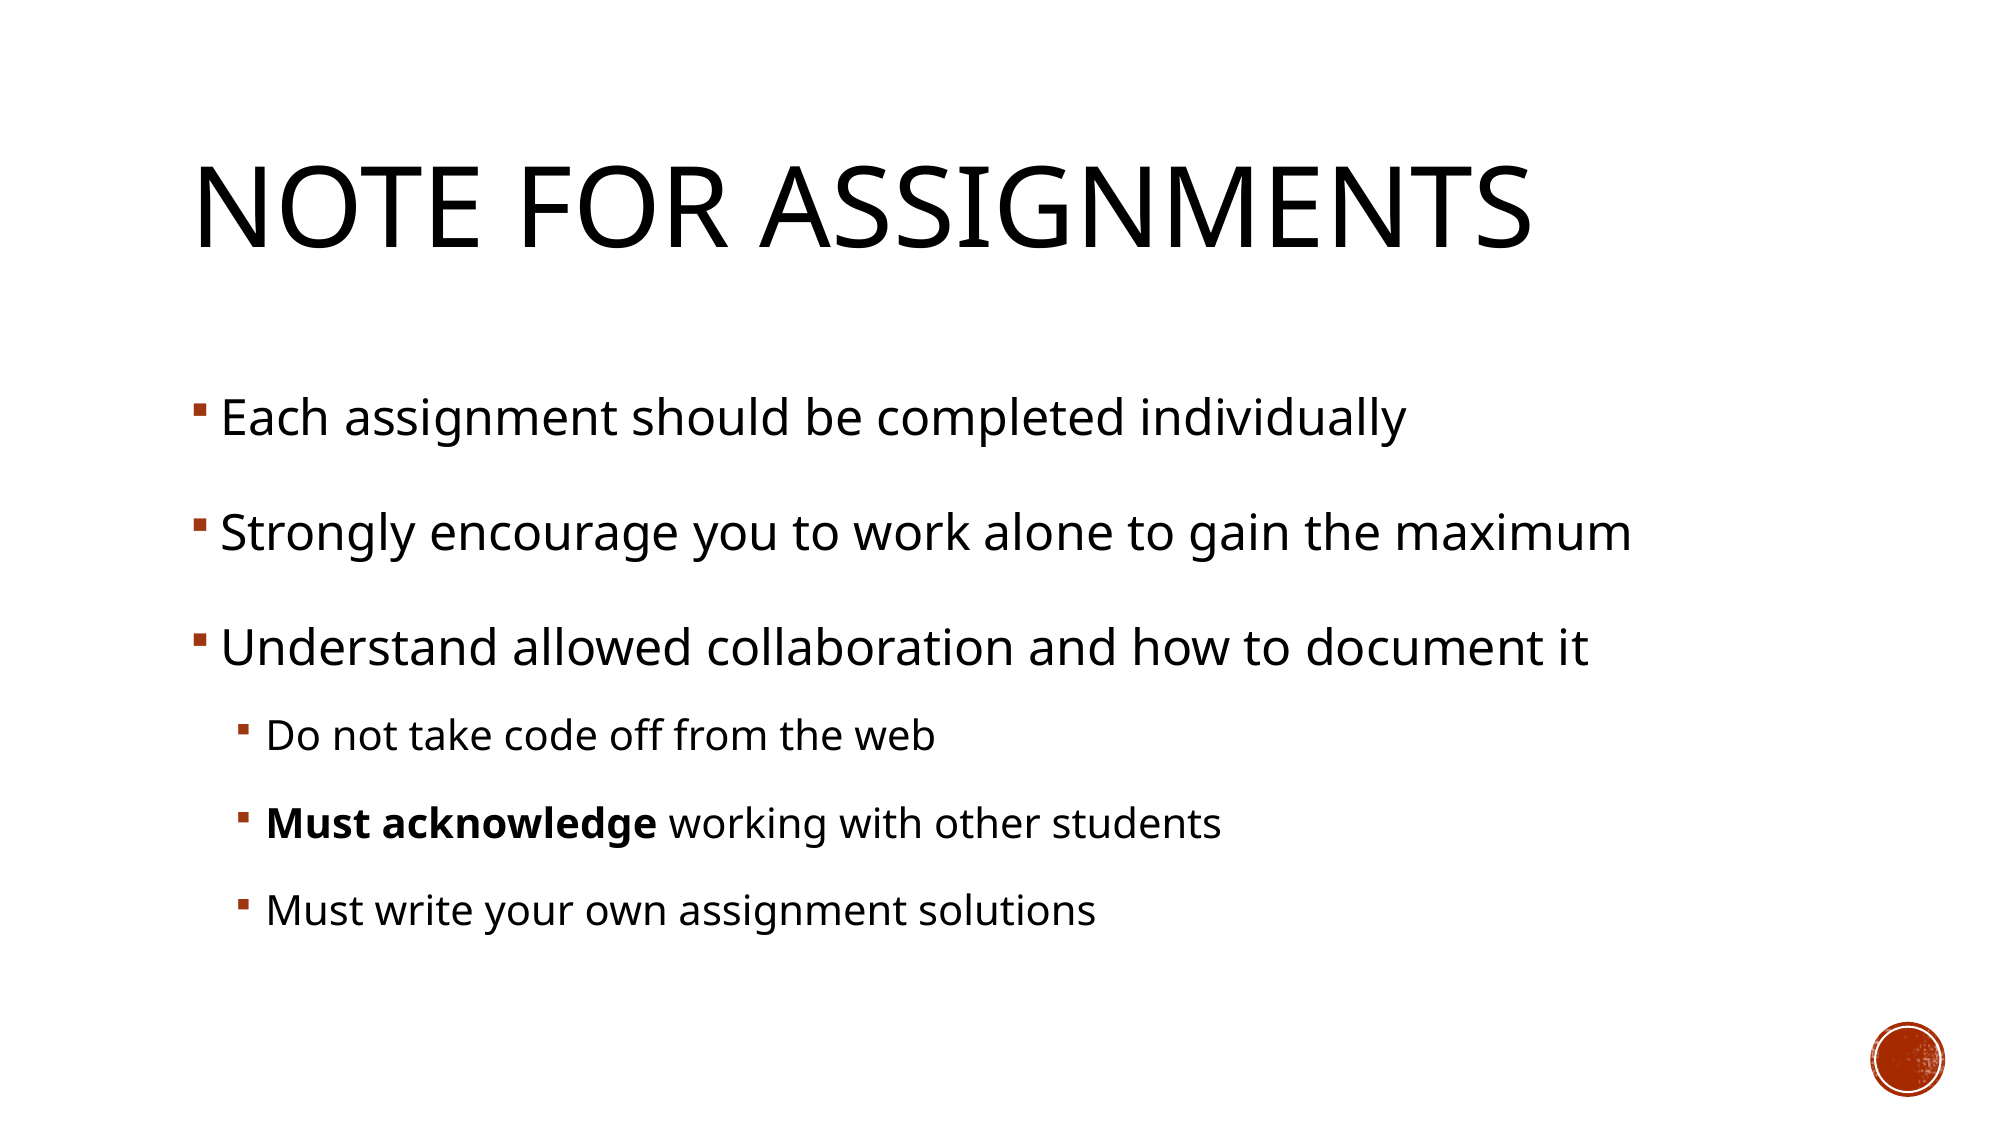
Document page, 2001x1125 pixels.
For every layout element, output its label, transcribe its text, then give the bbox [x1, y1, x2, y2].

title Note for Assignments [175, 79, 1826, 344]
list Each assignment should be completed individually Strongly encourage you to work alone to gain the maximum Understand allowed collaboration and how to document it Do not take code off from the web Must acknowledge working with other students Must write your own assignment solutions [175, 348, 1826, 1013]
